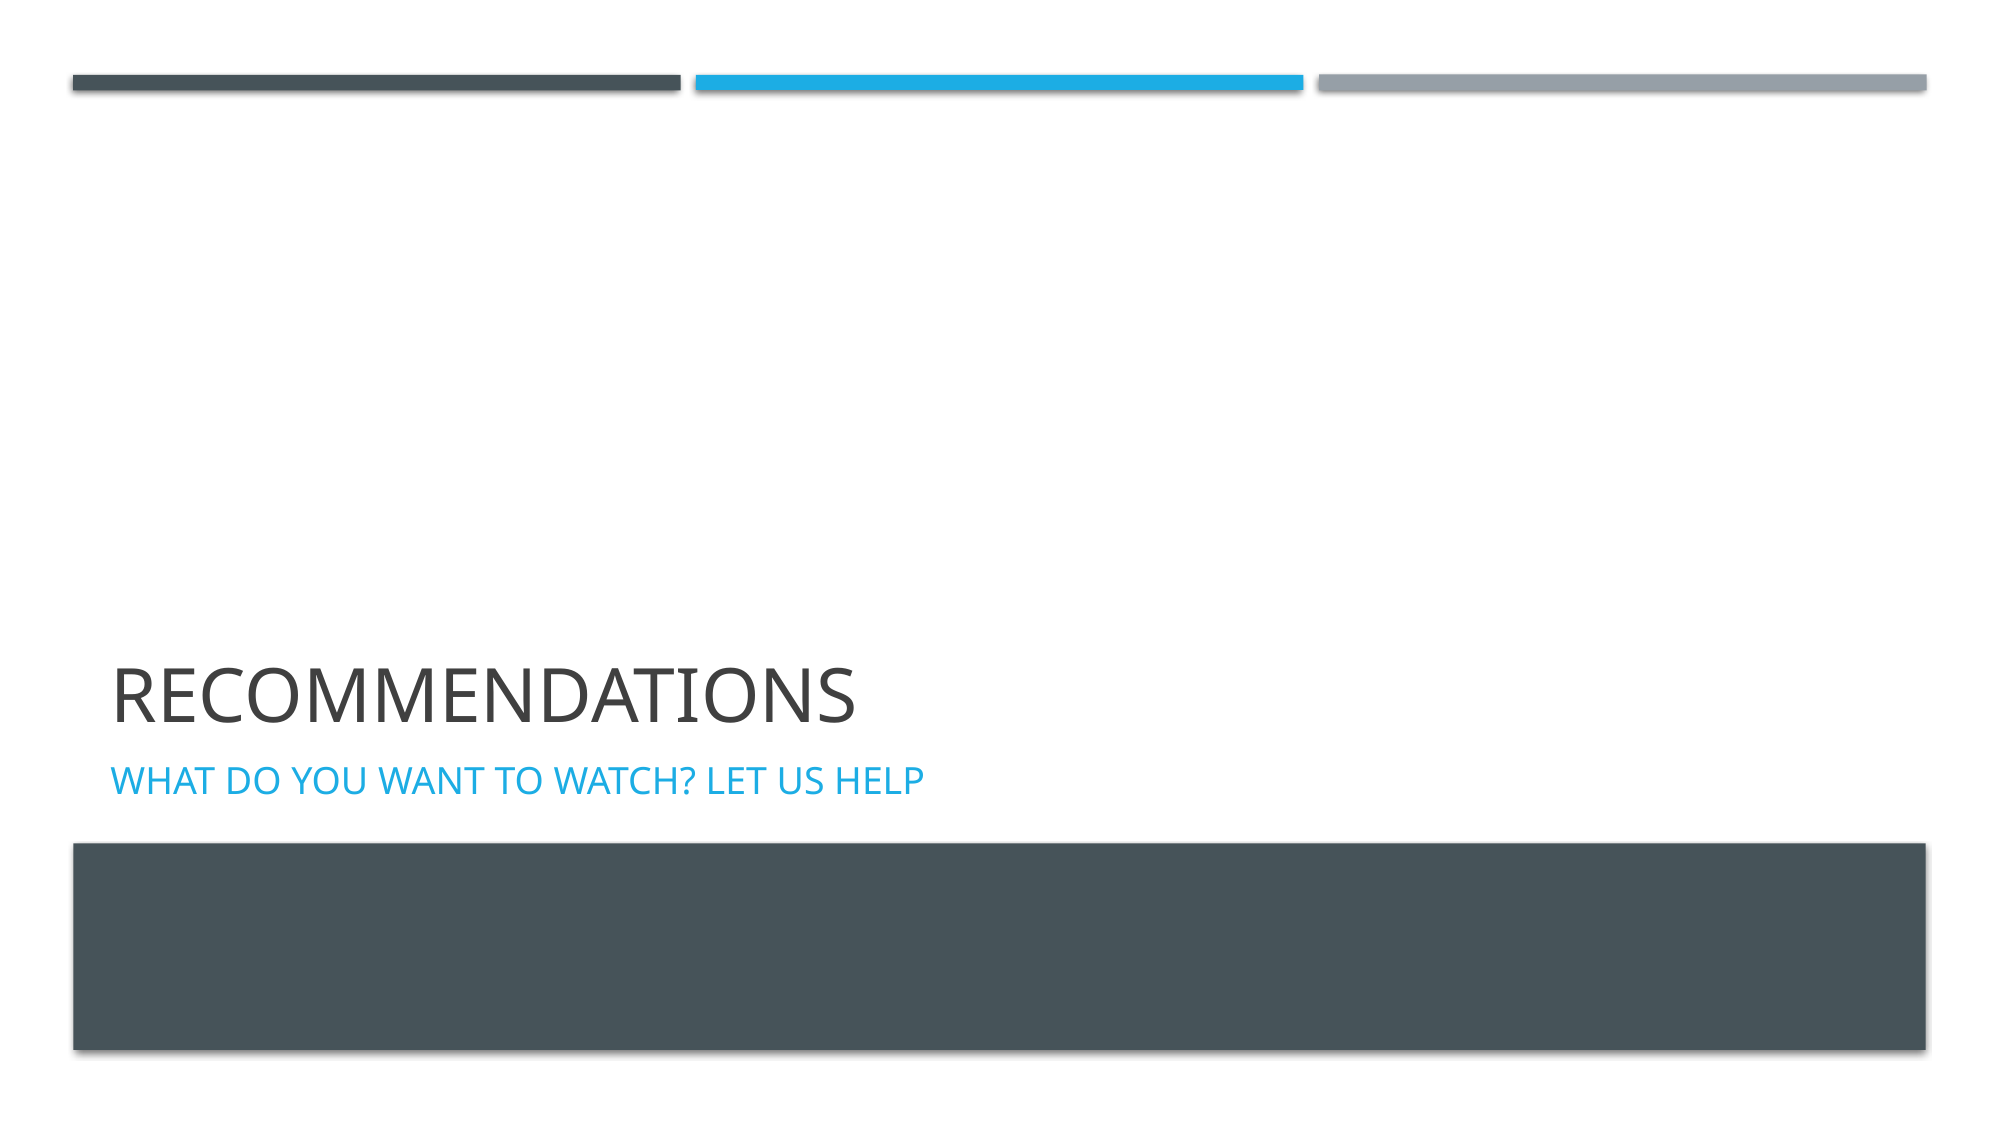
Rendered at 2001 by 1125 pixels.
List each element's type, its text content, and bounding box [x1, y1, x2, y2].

list What do you want to watch? Let us help [95, 744, 1905, 844]
title recommendations [95, 392, 1905, 744]
